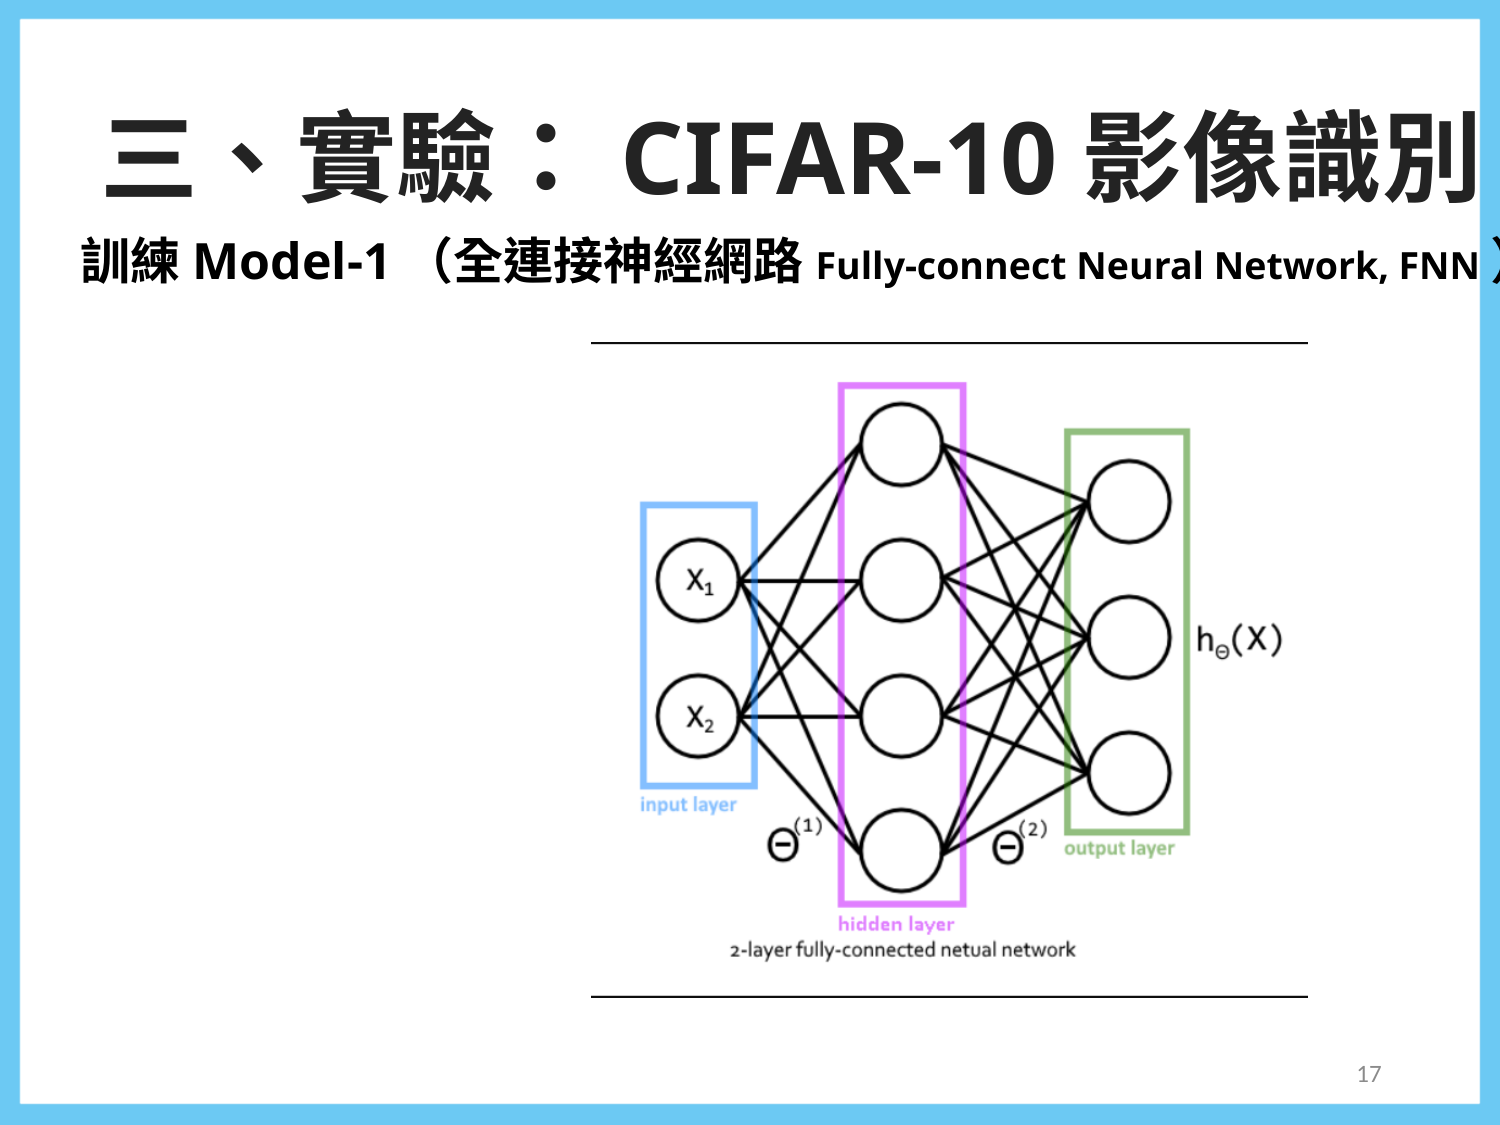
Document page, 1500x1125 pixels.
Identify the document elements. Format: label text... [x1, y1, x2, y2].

picture [0, 0, 1500, 1125]
text_box 訓練Model-1（全連接神經網路Fully-connect Neural Network, FNN） [65, 222, 1500, 297]
slide_number 17 [1059, 1042, 1397, 1103]
text_box 三、實驗：CIFAR-10影像識別 [85, 75, 1500, 222]
